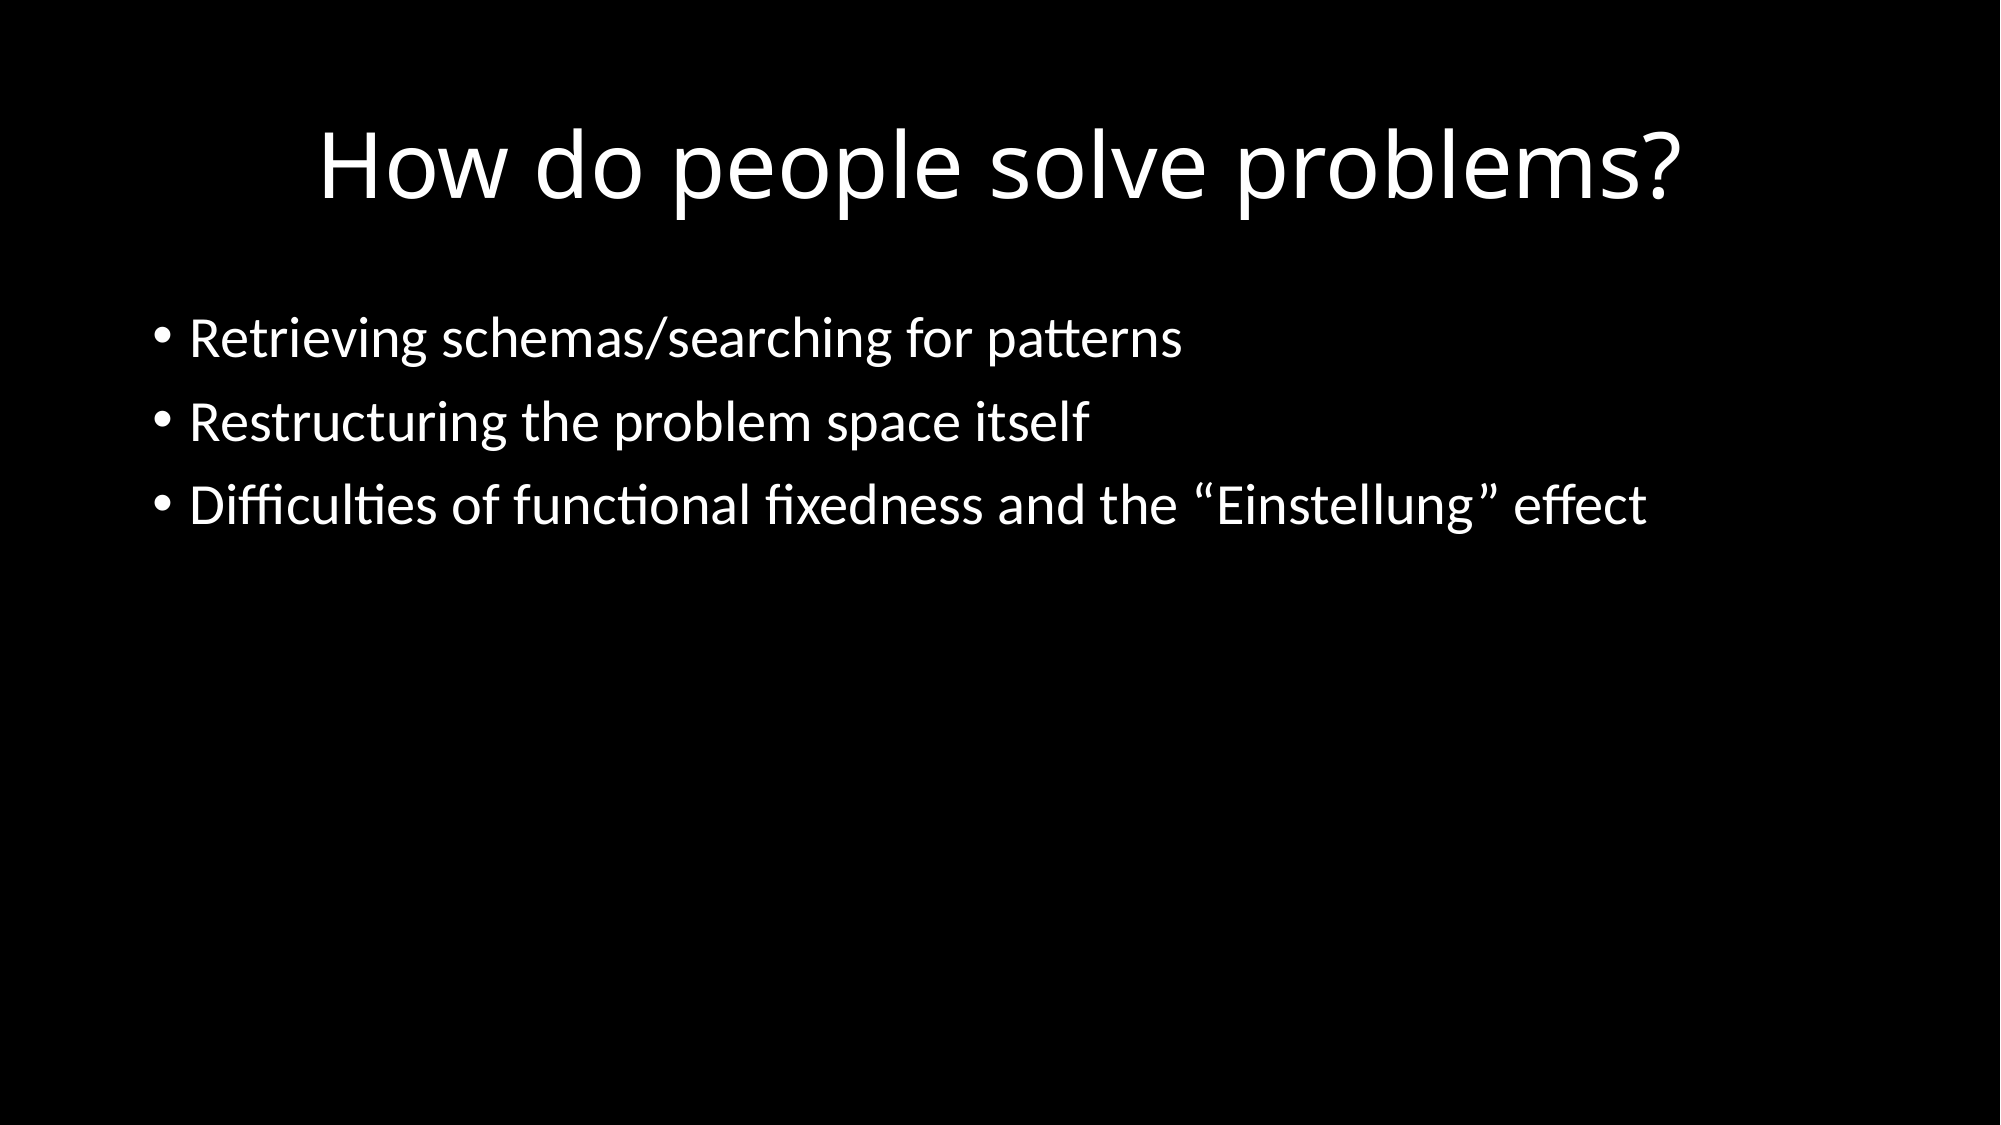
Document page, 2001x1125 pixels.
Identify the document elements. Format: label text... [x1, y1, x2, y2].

list Retrieving schemas/searching for patterns Restructuring the problem space itself Difficulties of functional fixedness and the “Einstellung” effect [137, 299, 1863, 1014]
title How do people solve problems? [137, 59, 1863, 278]
